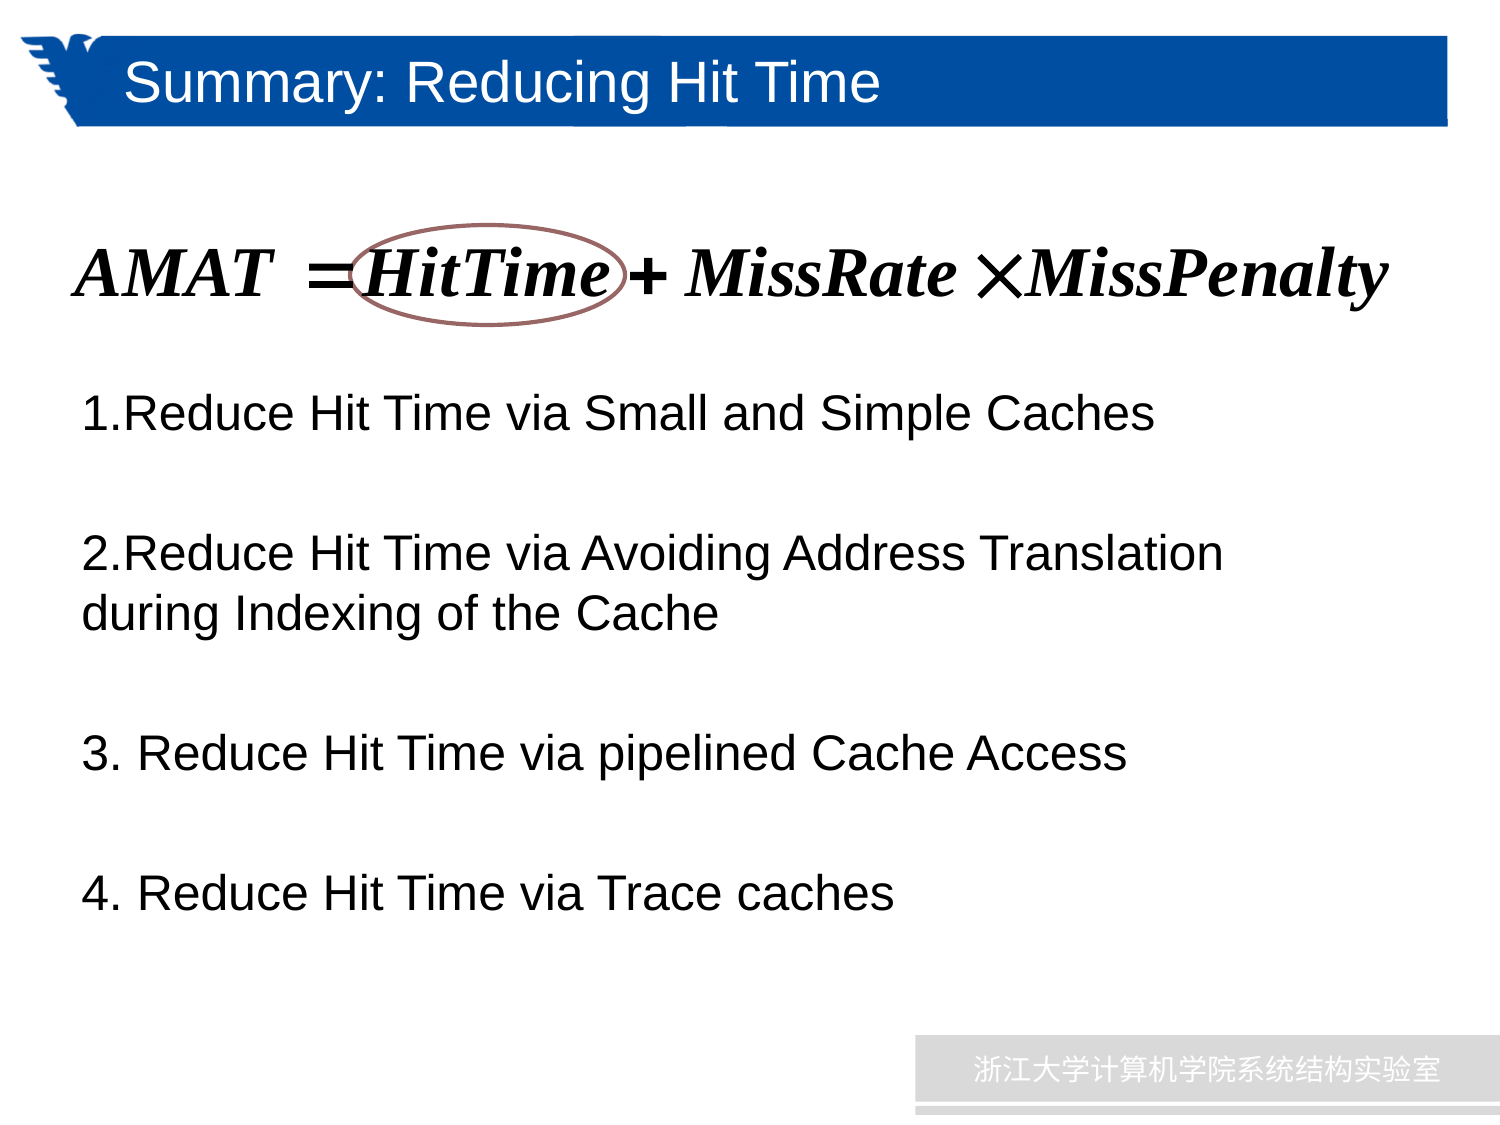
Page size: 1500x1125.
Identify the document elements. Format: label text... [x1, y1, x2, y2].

list 1.Reduce Hit Time via Small and Simple Caches 2.Reduce Hit Time via Avoiding Address Translation during Indexing of the Cache 3. Reduce Hit Time via pipelined Cache Access 4. Reduce Hit Time via Trace caches [66, 373, 1367, 1099]
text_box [62, 237, 1401, 321]
picture [5, 19, 148, 127]
text_box [404, 224, 571, 235]
title Summary: Reducing Hit Time [108, 38, 1406, 121]
